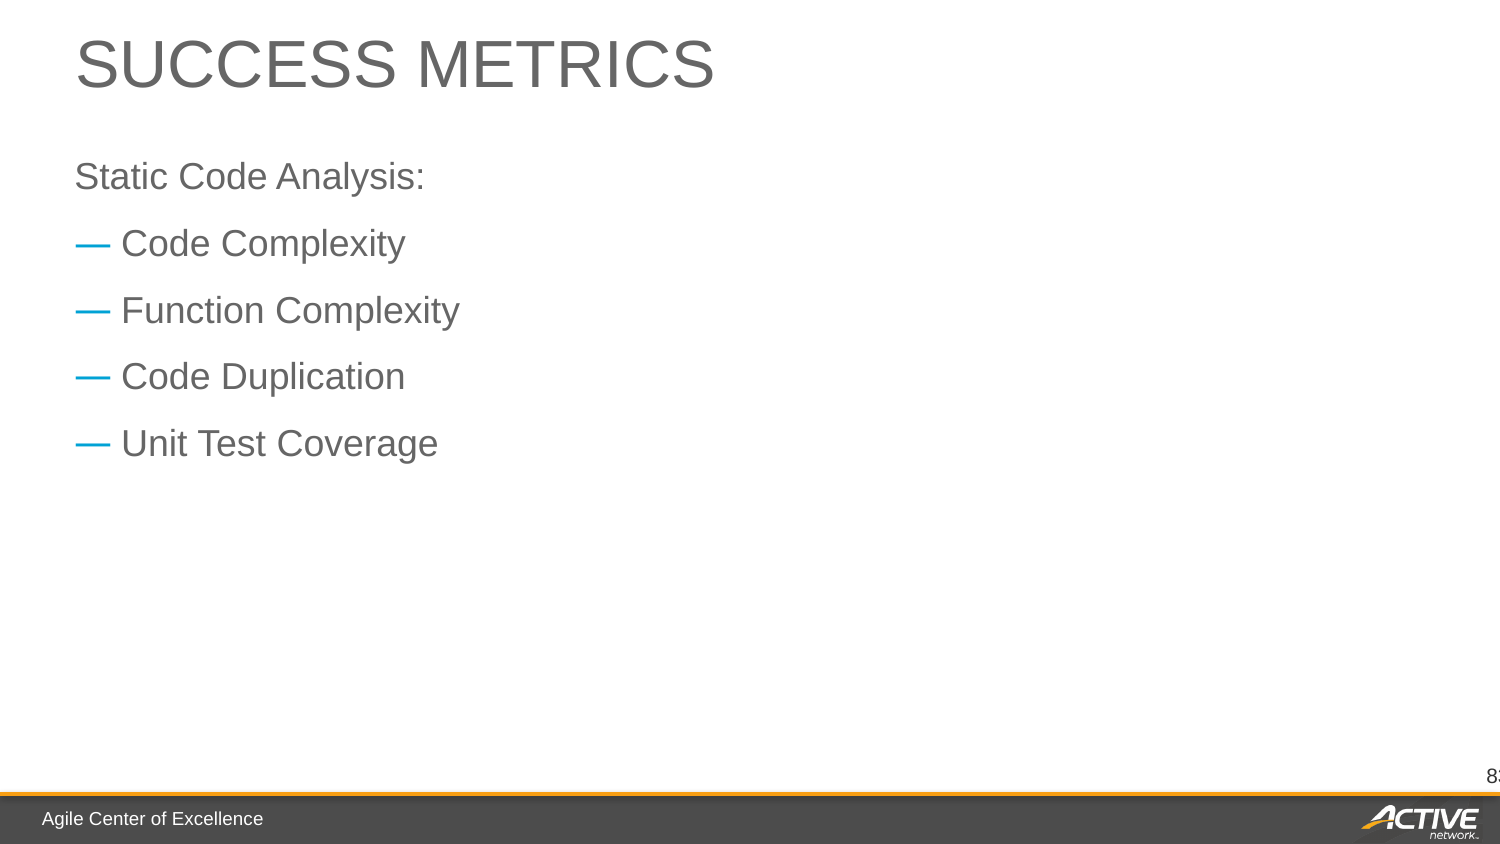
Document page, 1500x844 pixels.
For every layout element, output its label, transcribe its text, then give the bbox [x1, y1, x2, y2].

list Static Code Analysis: Code Complexity Function Complexity Code Duplication Unit Test Coverage [59, 136, 1455, 778]
title Success metrics [0, 10, 1458, 112]
picture [1361, 805, 1479, 839]
